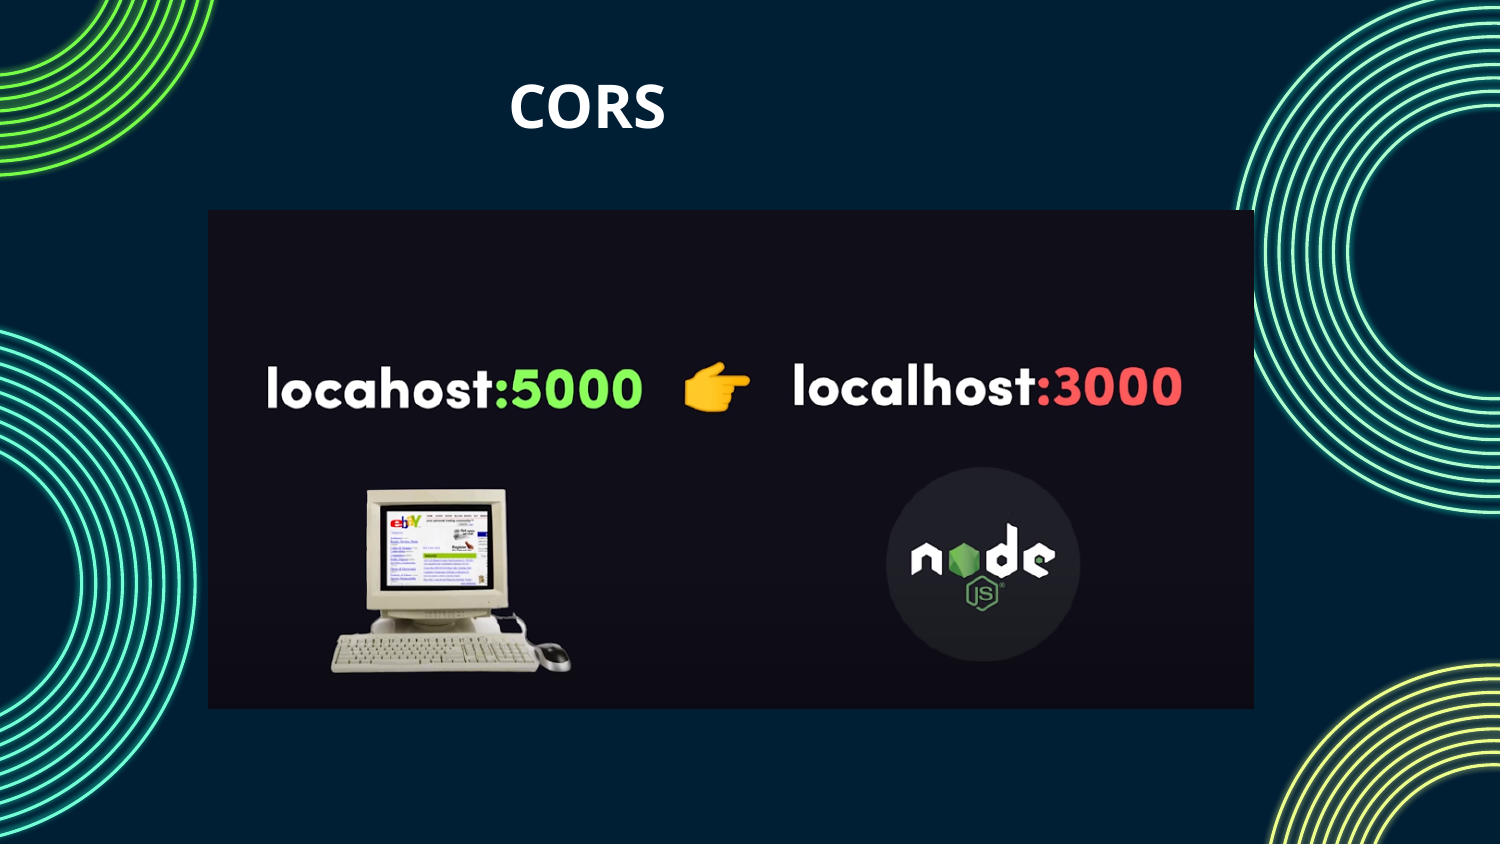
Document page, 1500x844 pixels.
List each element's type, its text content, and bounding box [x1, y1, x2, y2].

title [60, 99, 418, 147]
picture [208, 210, 1254, 709]
text_box CORS [418, 52, 1018, 156]
title [1018, 99, 1334, 147]
